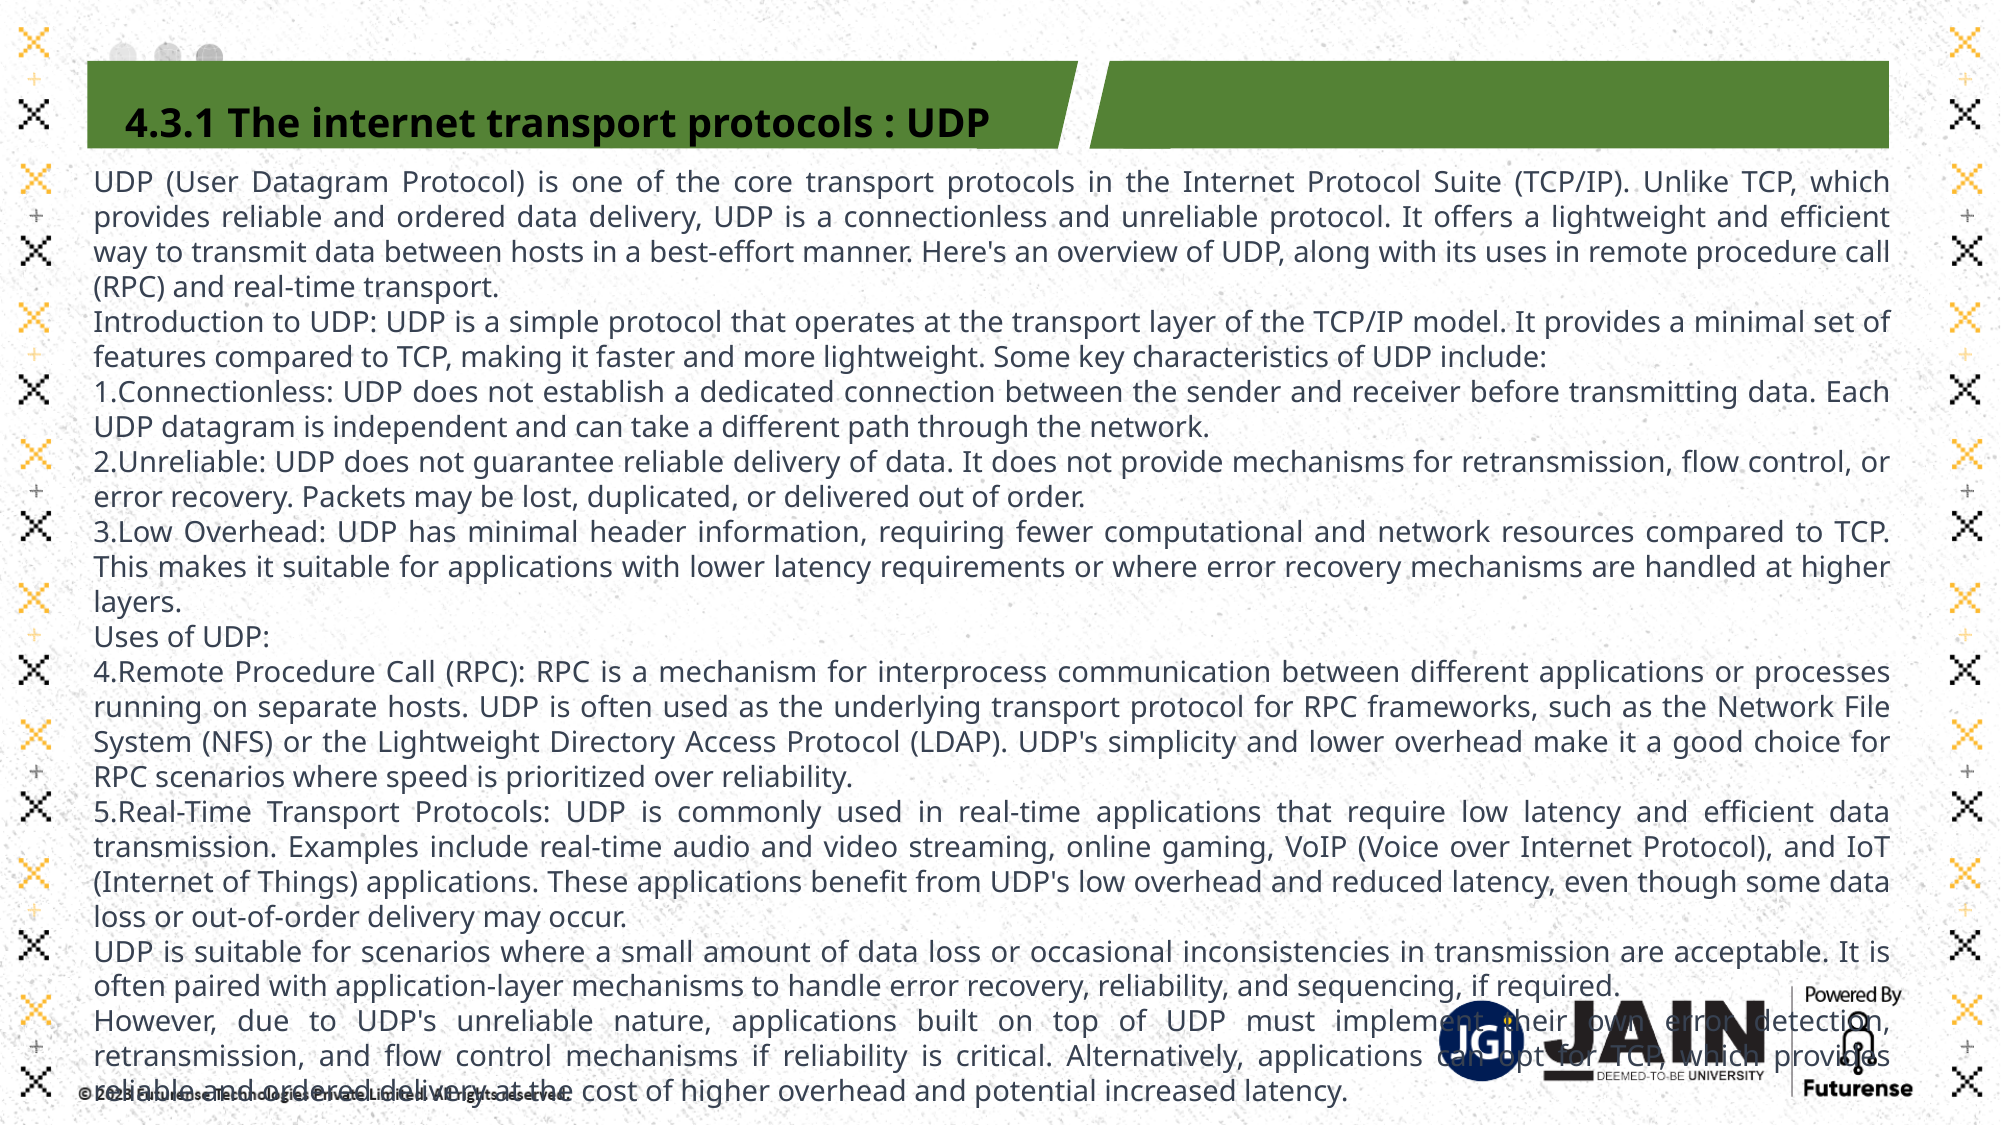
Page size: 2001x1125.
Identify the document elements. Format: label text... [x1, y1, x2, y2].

text_box UDP (User Datagram Protocol) is one of the core transport protocols in the Internet Protocol Suite (TCP/IP). Unlike TCP, which provides reliable and ordered data delivery, UDP is a connectionless and unreliable protocol. It offers a lightweight and efficient way to transmit data between hosts in a best-effort manner. Here's an overview of UDP, along with its uses in remote procedure call (RPC) and real-time transport. Introduction to UDP: UDP is a simple protocol that operates at the transport layer of the TCP/IP model. It provides a minimal set of features compared to TCP, making it faster and more lightweight. Some key characteristics of UDP include: Connectionless: UDP does not establish a dedicated connection between the sender and receiver before transmitting data. Each UDP datagram is independent and can take a different path through the network. Unreliable: UDP does not guarantee reliable delivery of data. It does not provide mechanisms for retransmission, flow control, or error recovery. Packets may be lost, duplicated, or delivered out of order. Low Overhead: UDP has minimal header information, requiring fewer computational and network resources compared to TCP. This makes it suitable for applications with lower latency requirements or where error recovery mechanisms are handled at higher layers. Uses of UDP: Remote Procedure Call (RPC): RPC is a mechanism for interprocess communication between different applications or processes running on separate hosts. UDP is often used as the underlying transport protocol for RPC frameworks, such as the Network File System (NFS) or the Lightweight Directory Access Protocol (LDAP). UDP's simplicity and lower overhead make it a good choice for RPC scenarios where speed is prioritized over reliability. Real-Time Transport Protocols: UDP is commonly used in real-time applications that require low latency and efficient data transmission. Examples include real-time audio and video streaming, online gaming, VoIP (Voice over Internet Protocol), and IoT (Internet of Things) applications. These applications benefit from UDP's low overhead and reduced latency, even though some data loss or out-of-order delivery may occur. UDP is suitable for scenarios where a small amount of data loss or occasional inconsistencies in transmission are acceptable. It is often paired with application-layer mechanisms to handle error recovery, reliability, and sequencing, if required. However, due to UDP's unreliable nature, applications built on top of UDP must implement their own error detection, retransmission, and flow control mechanisms if reliability is critical. Alternatively, applications can opt for TCP, which provides reliable and ordered delivery at the cost of higher overhead and potential increased latency. [78, 156, 1907, 1115]
text_box 4.3.1 The internet transport protocols : UDP [111, 149, 1866, 153]
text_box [87, 60, 1889, 149]
picture [0, 0, 2001, 1125]
